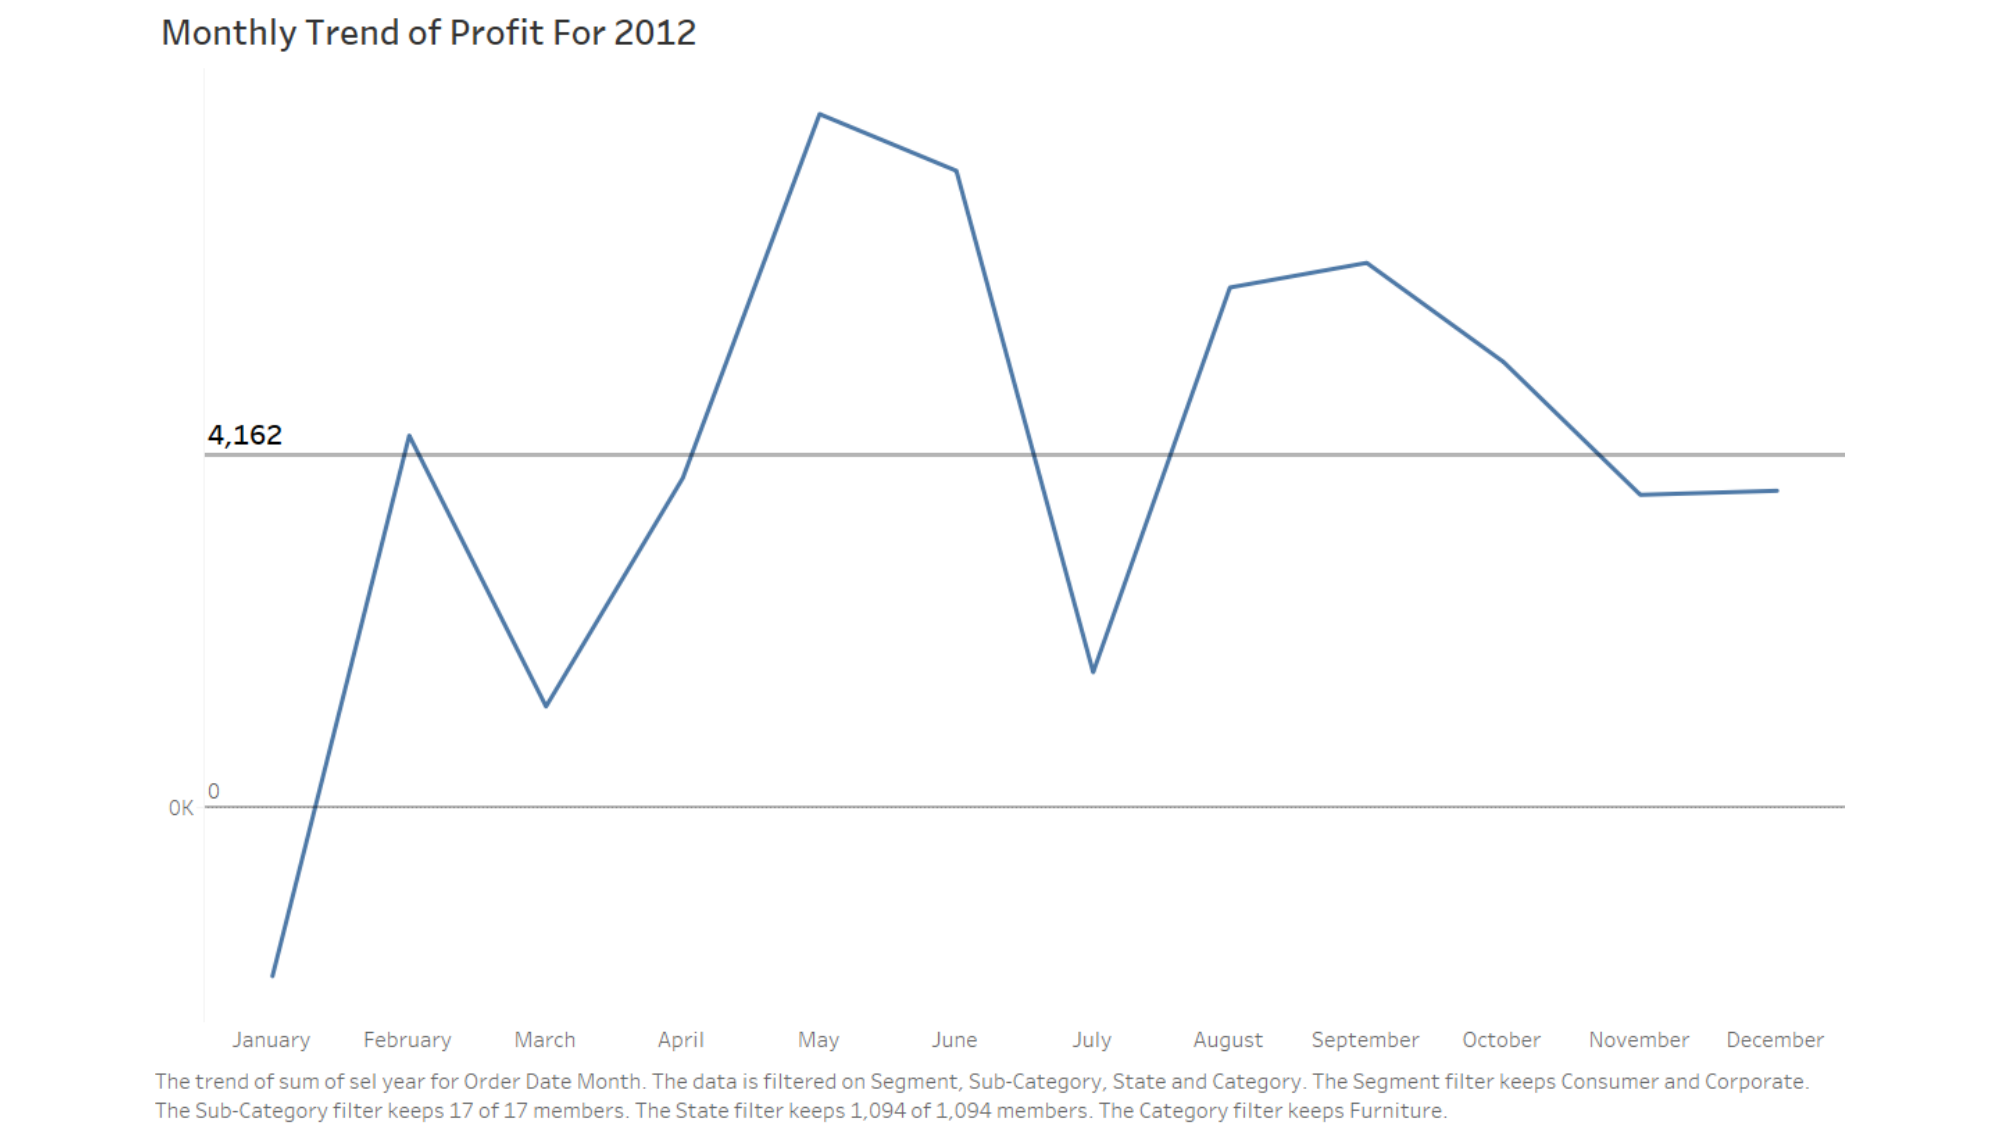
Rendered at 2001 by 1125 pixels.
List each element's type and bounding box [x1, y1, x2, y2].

picture [155, 0, 1845, 1125]
